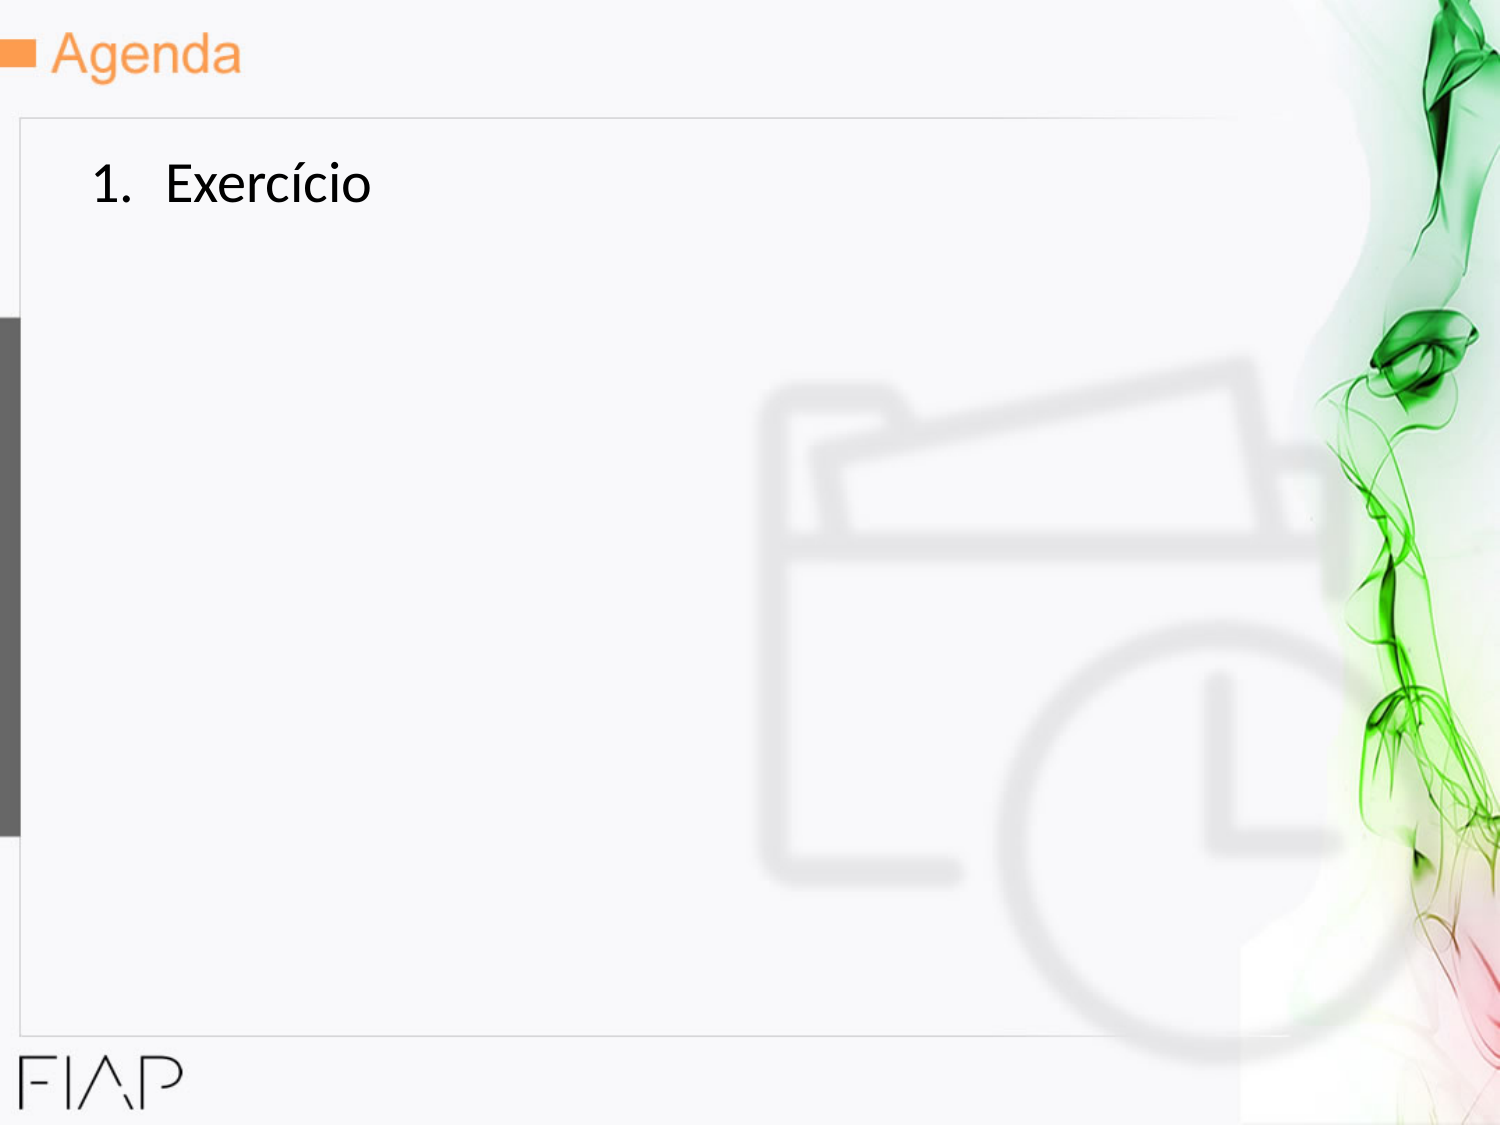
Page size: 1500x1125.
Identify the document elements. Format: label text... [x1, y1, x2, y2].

list Exercício [75, 137, 1294, 1012]
picture [0, 0, 1500, 1125]
